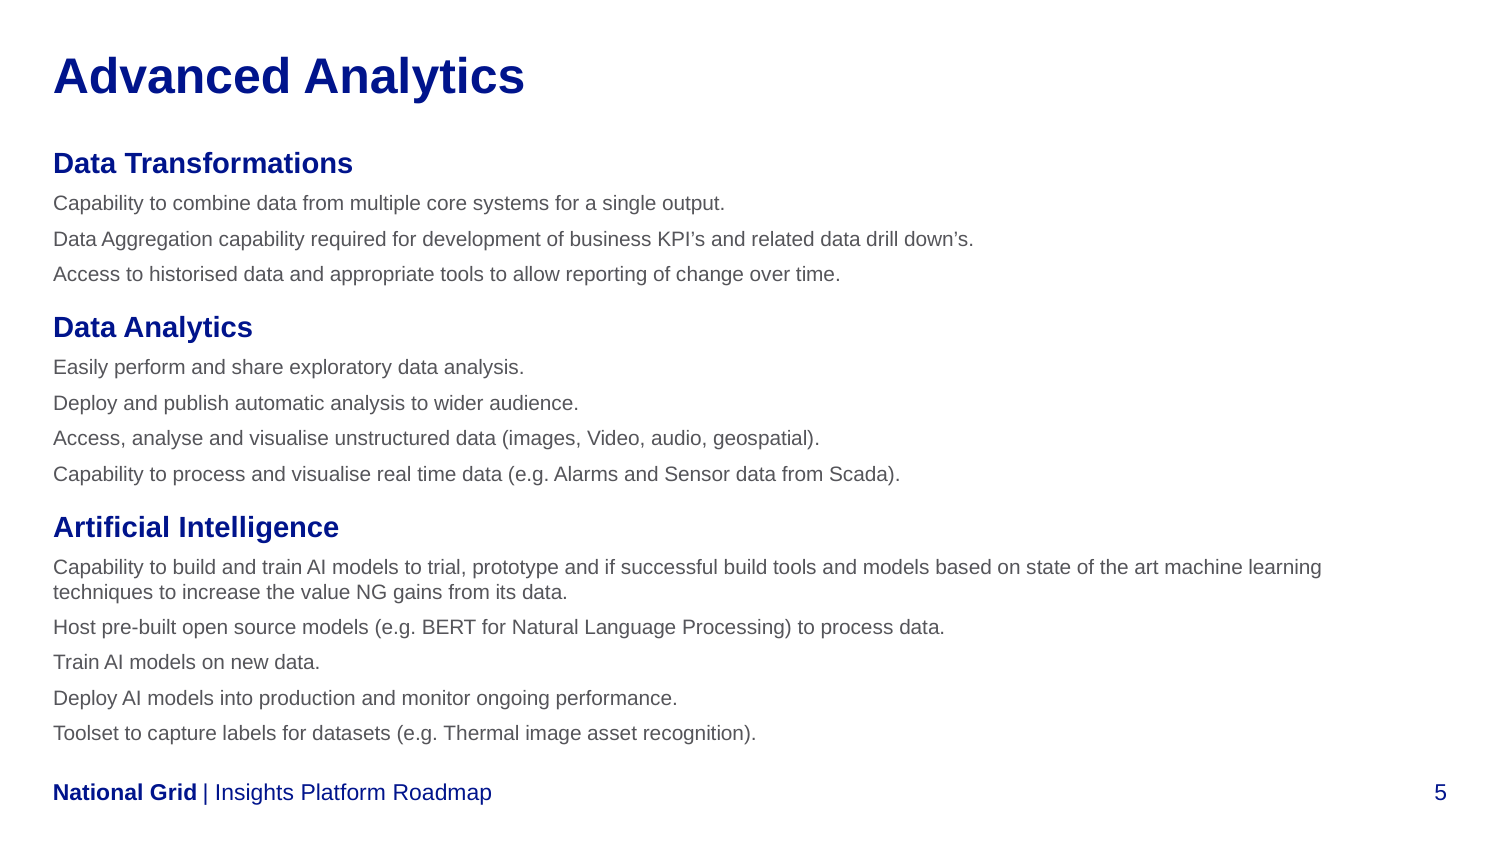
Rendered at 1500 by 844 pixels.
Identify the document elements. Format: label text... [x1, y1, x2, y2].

title Advanced Analytics [52, 43, 963, 115]
footer | Insights Platform Roadmap [202, 777, 1383, 806]
list Data Transformations Capability to combine data from multiple core systems for a single output. Data Aggregation capability required for development of business KPI’s and related data drill down’s. Access to historised data and appropriate tools to allow reporting of change over time. Data Analytics Easily perform and share exploratory data analysis. Deploy and publish automatic analysis to wider audience. Access, analyse and visualise unstructured data (images, Video, audio, geospatial). Capability to process and visualise real time data (e.g. Alarms and Sensor data from Scada). Artificial Intelligence Capability to build and train AI models to trial, prototype and if successful build tools and models based on state of the art machine learning techniques to increase the value NG gains from its data. Host pre-built open source models (e.g. BERT for Natural Language Processing) to process data. Train AI models on new data. Deploy AI models into production and monitor ongoing performance. Toolset to capture labels for datasets (e.g. Thermal image asset recognition). [53, 144, 1369, 752]
